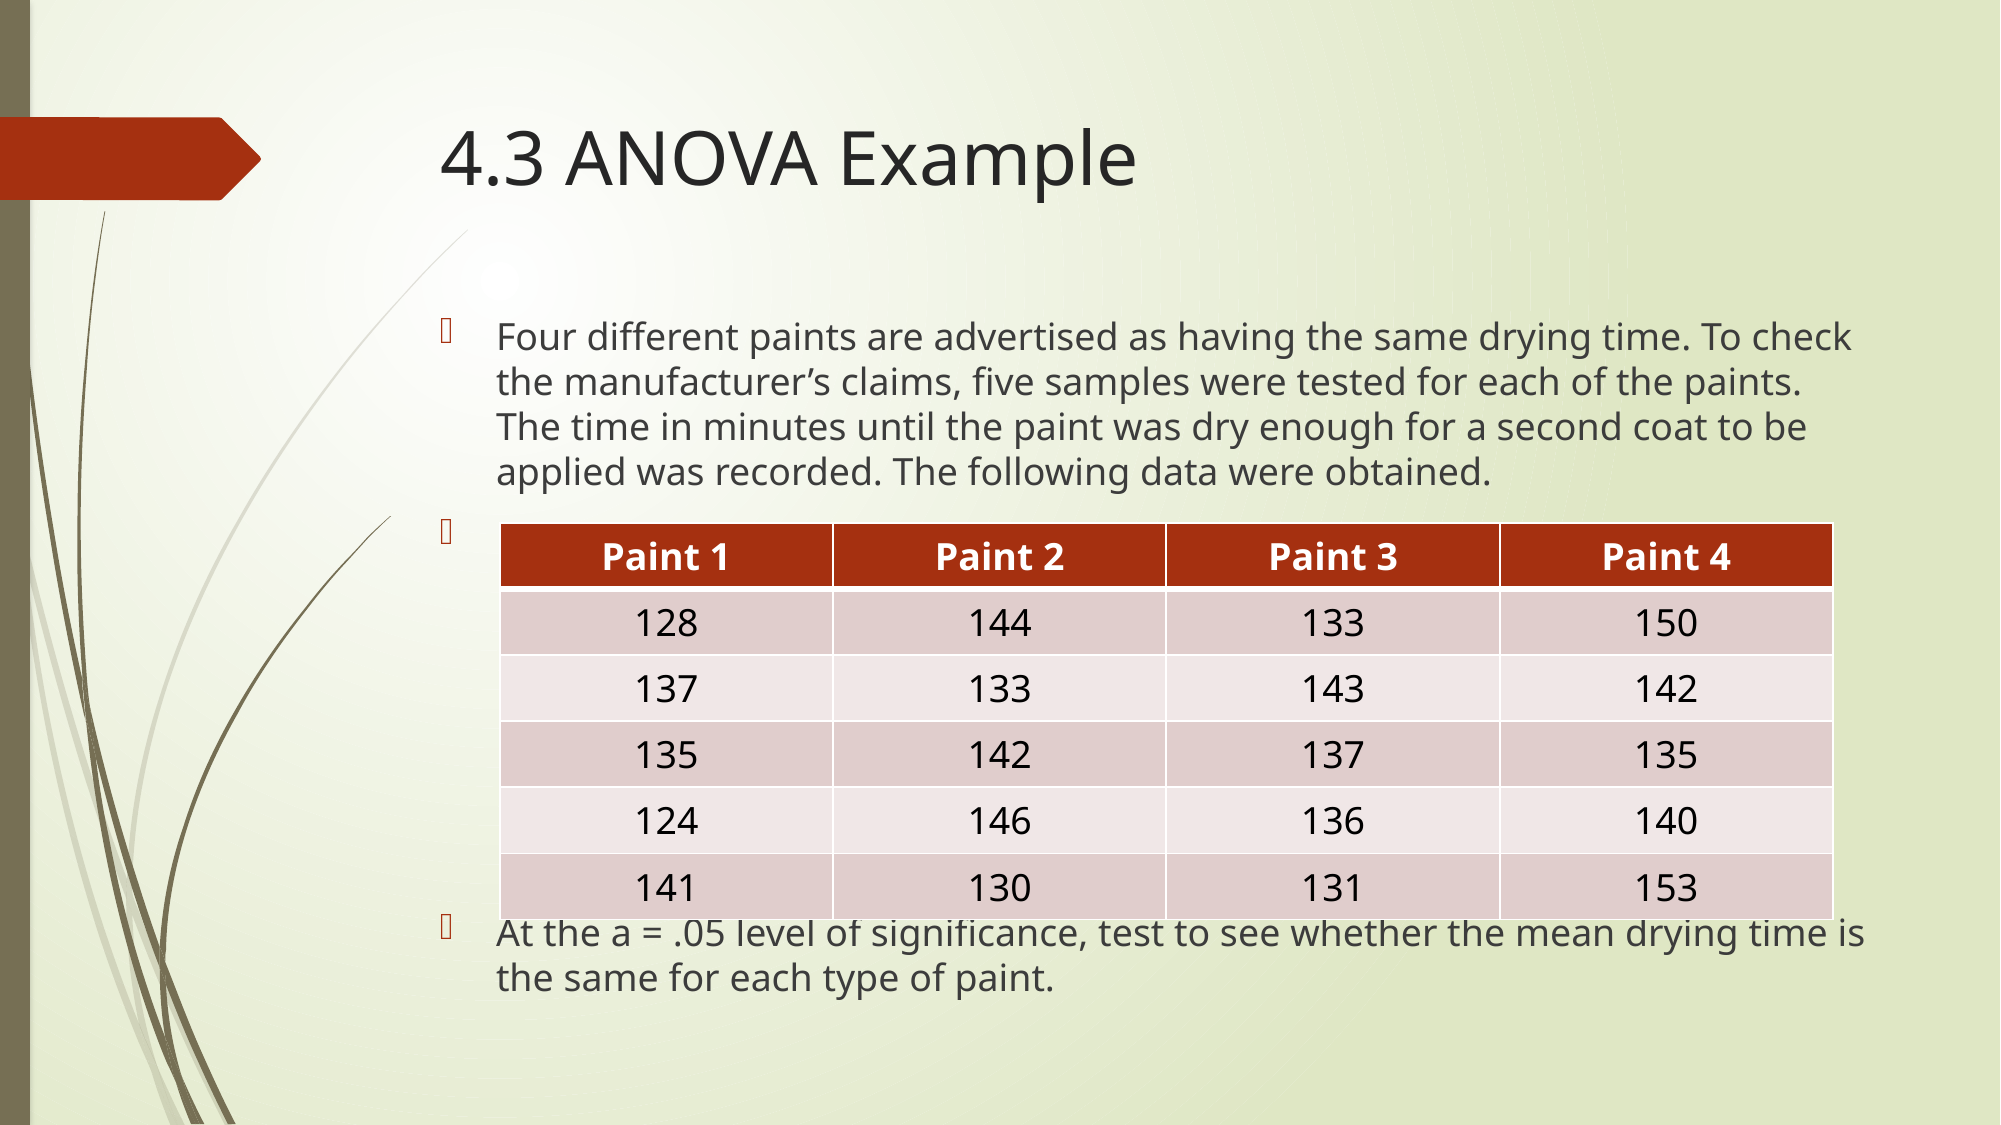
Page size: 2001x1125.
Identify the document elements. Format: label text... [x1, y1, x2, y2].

table_cell 137 [1167, 722, 1499, 786]
table_cell 150 [1501, 592, 1832, 654]
table_cell 133 [1167, 592, 1499, 654]
table_header Paint 2 [834, 524, 1165, 586]
table_cell 128 [501, 592, 832, 654]
table_cell 140 [1501, 788, 1832, 853]
table_header Paint 3 [1167, 524, 1499, 586]
table_cell 153 [1501, 854, 1832, 919]
table_cell 131 [1167, 854, 1499, 919]
table_header Paint 4 [1501, 524, 1832, 586]
table_cell 135 [1501, 722, 1832, 786]
table_cell 144 [834, 592, 1165, 654]
table_cell 142 [834, 722, 1165, 786]
table_cell 146 [834, 788, 1165, 853]
table_cell 141 [501, 854, 832, 919]
table_cell 136 [1167, 788, 1499, 853]
table_cell 124 [501, 788, 832, 853]
table_cell 143 [1167, 656, 1499, 720]
title 4.3 ANOVA Example [425, 102, 1888, 305]
table_cell 135 [501, 722, 832, 786]
table_cell 137 [501, 656, 832, 720]
table_cell 142 [1501, 656, 1832, 720]
table_cell 133 [834, 656, 1165, 720]
table_header Paint 1 [501, 524, 832, 586]
table_cell 130 [834, 854, 1165, 919]
list Four different paints are advertised as having the same drying time. To check the manufacturer’s claims, five samples were tested for each of the paints. The time in minutes until the paint was dry enough for a second coat to be applied was recorded. The following data were obtained. At the a = .05 level of significance, test to see whether the mean drying time is the same for each type of paint. [424, 305, 1888, 1029]
